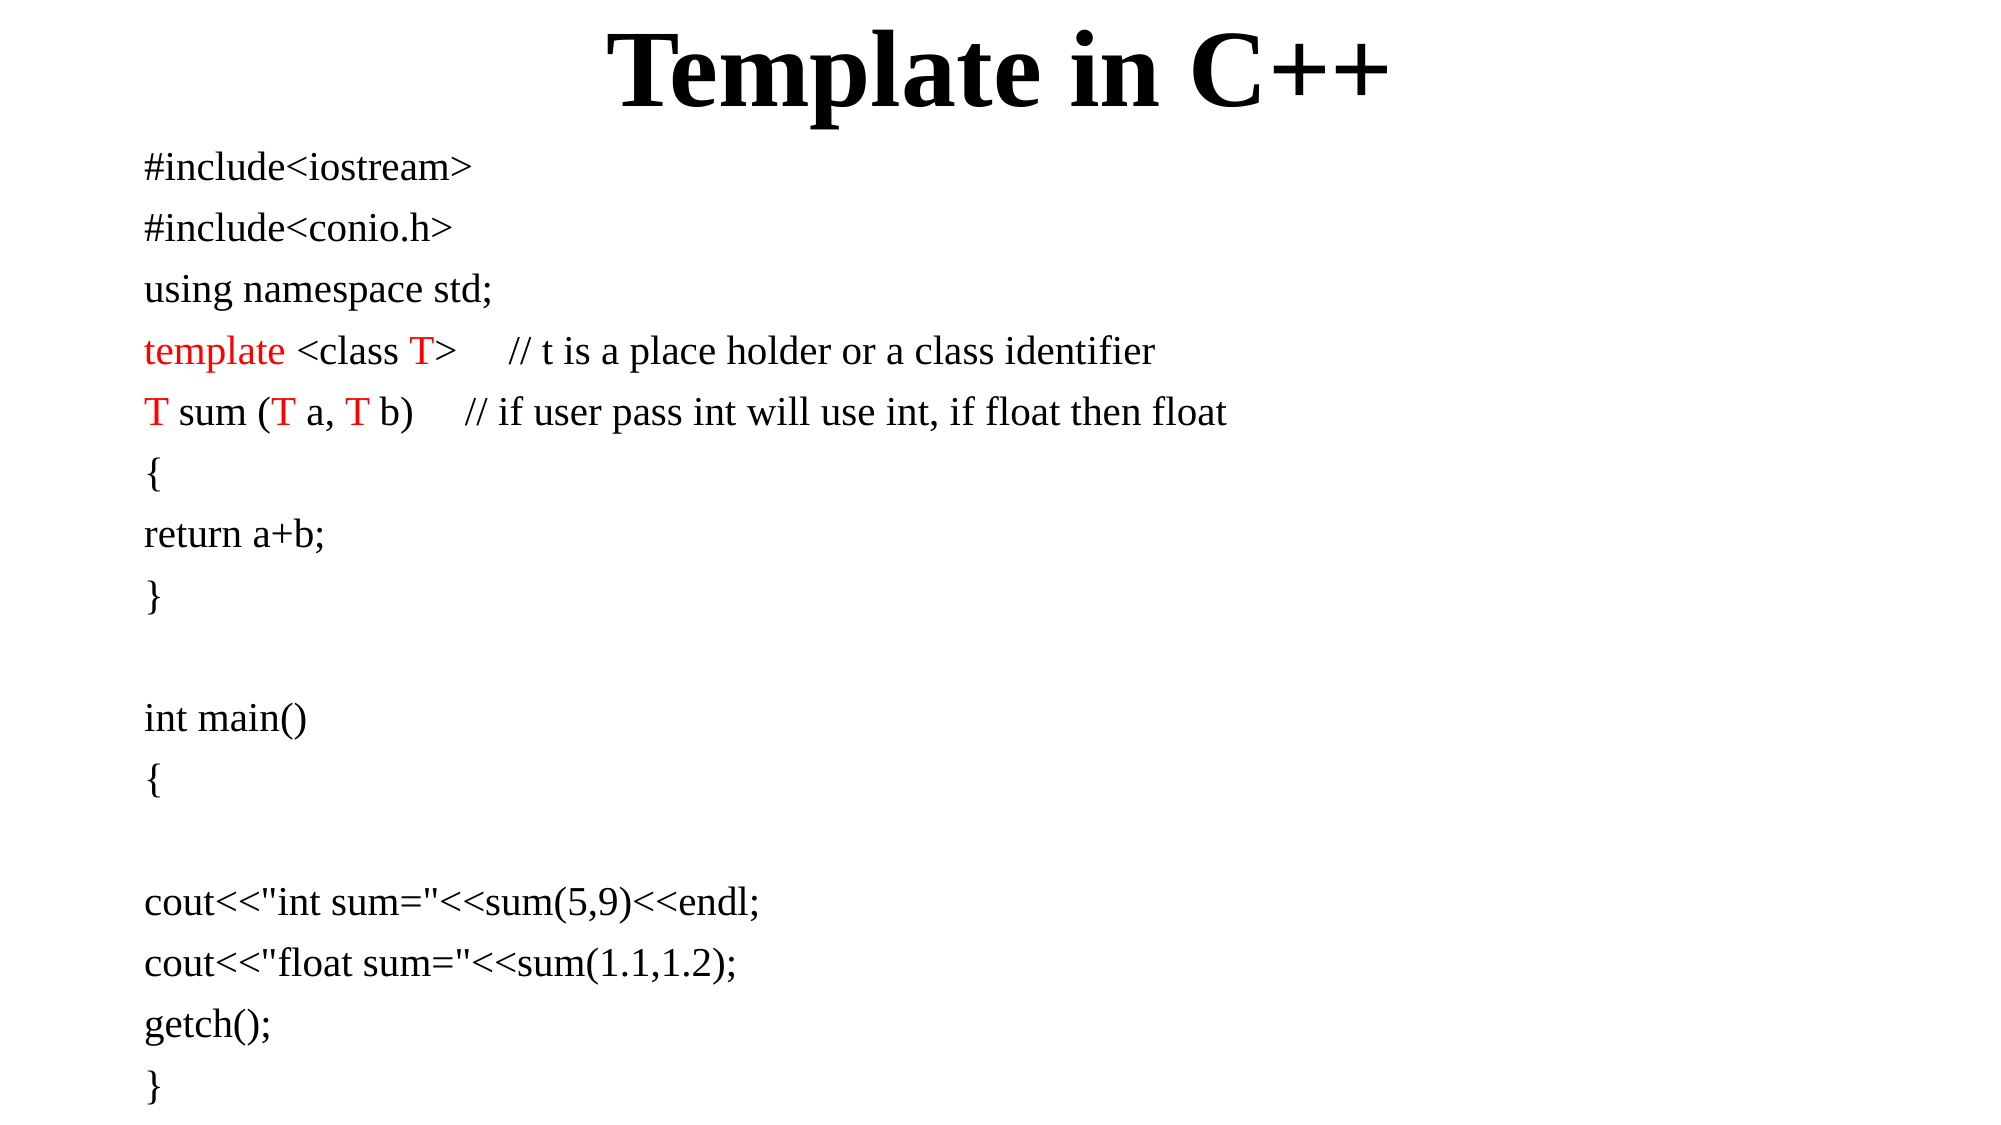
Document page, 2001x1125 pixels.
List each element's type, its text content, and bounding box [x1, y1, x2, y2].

title Template in C++ [249, 2, 1750, 137]
subtitle #include<iostream> #include<conio.h> using namespace std; template <class T> // t is a place holder or a class identifier T sum (T a, T b) // if user pass int will use int, if float then float { return a+b; } int main() { cout<<"int sum="<<sum(5,9)<<endl; cout<<"float sum="<<sum(1.1,1.2); getch(); } [129, 137, 1861, 1123]
